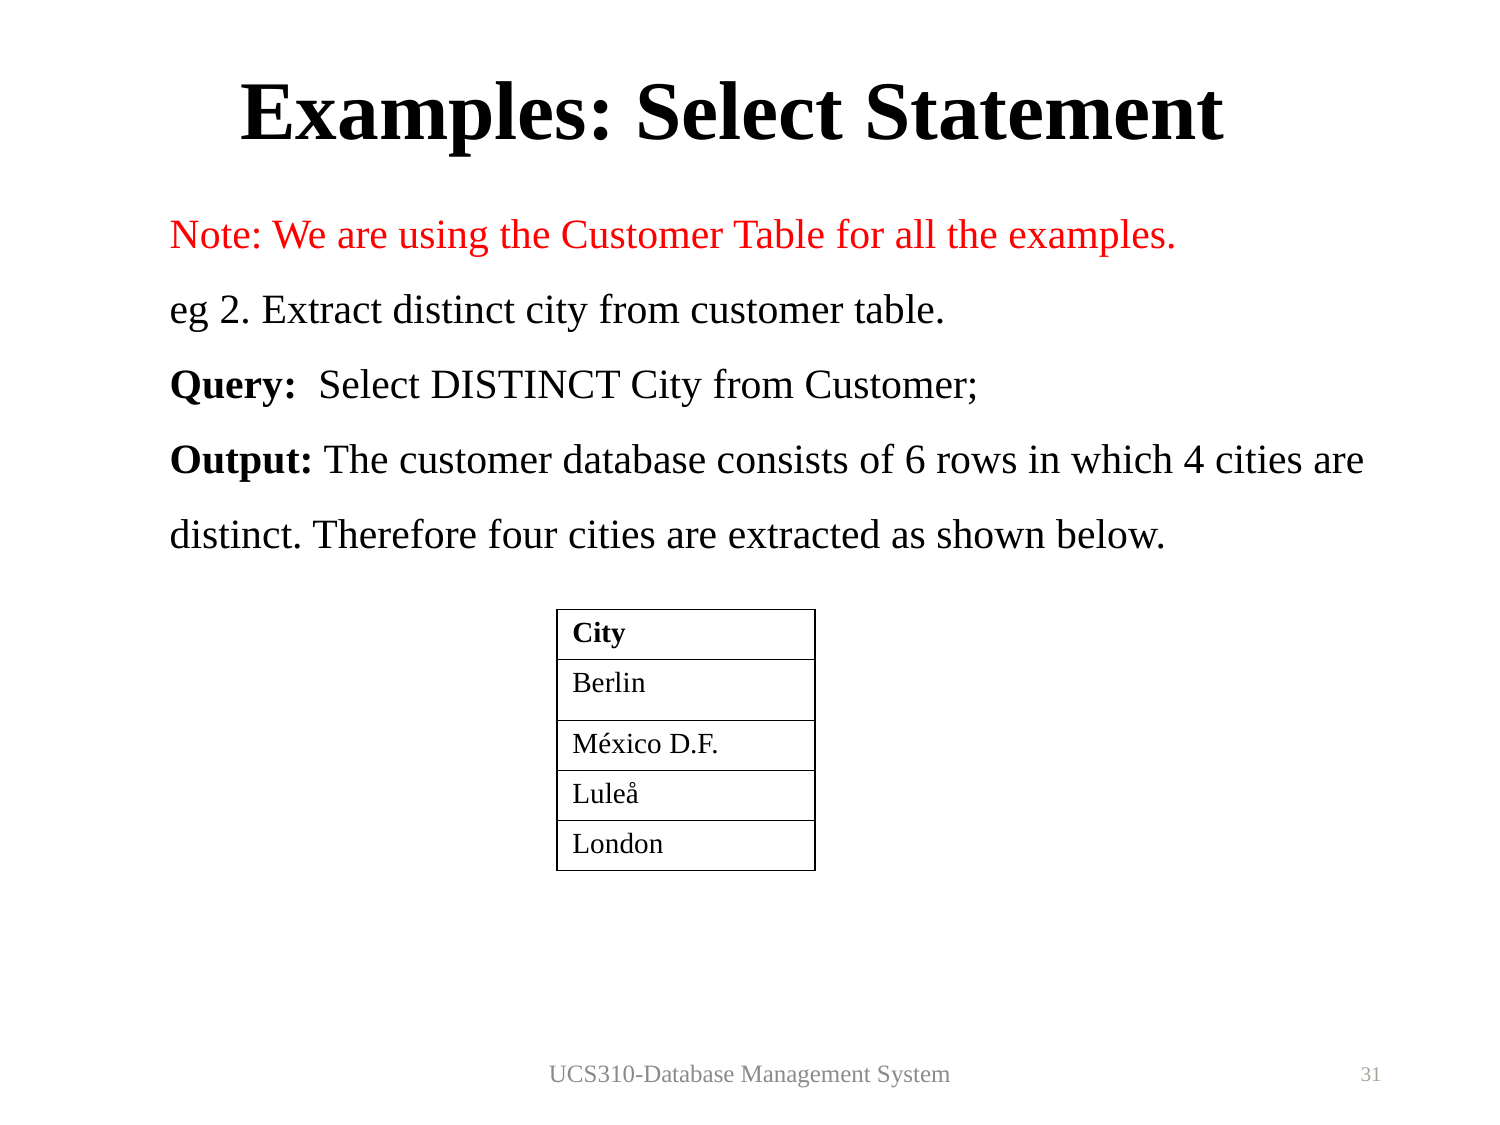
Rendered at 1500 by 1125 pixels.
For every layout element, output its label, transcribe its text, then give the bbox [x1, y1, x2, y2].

title Examples: Select Statement [225, 50, 1500, 175]
table_cell México D.F. [558, 721, 814, 770]
footer UCS310-Database Management System [496, 1042, 1004, 1103]
table_header City [558, 610, 814, 659]
table_cell Luleå [558, 771, 814, 820]
table_cell Berlin [558, 660, 814, 720]
slide_number 31 [1059, 1042, 1397, 1103]
table_cell London [558, 821, 814, 870]
text_box Note: We are using the Customer Table for all the examples. eg 2. Extract distinct city from customer table. Query: Select DISTINCT City from Customer; Output: The customer database consists of 6 rows in which 4 cities are distinct. Therefore four cities are extracted as shown below. [154, 174, 1397, 740]
